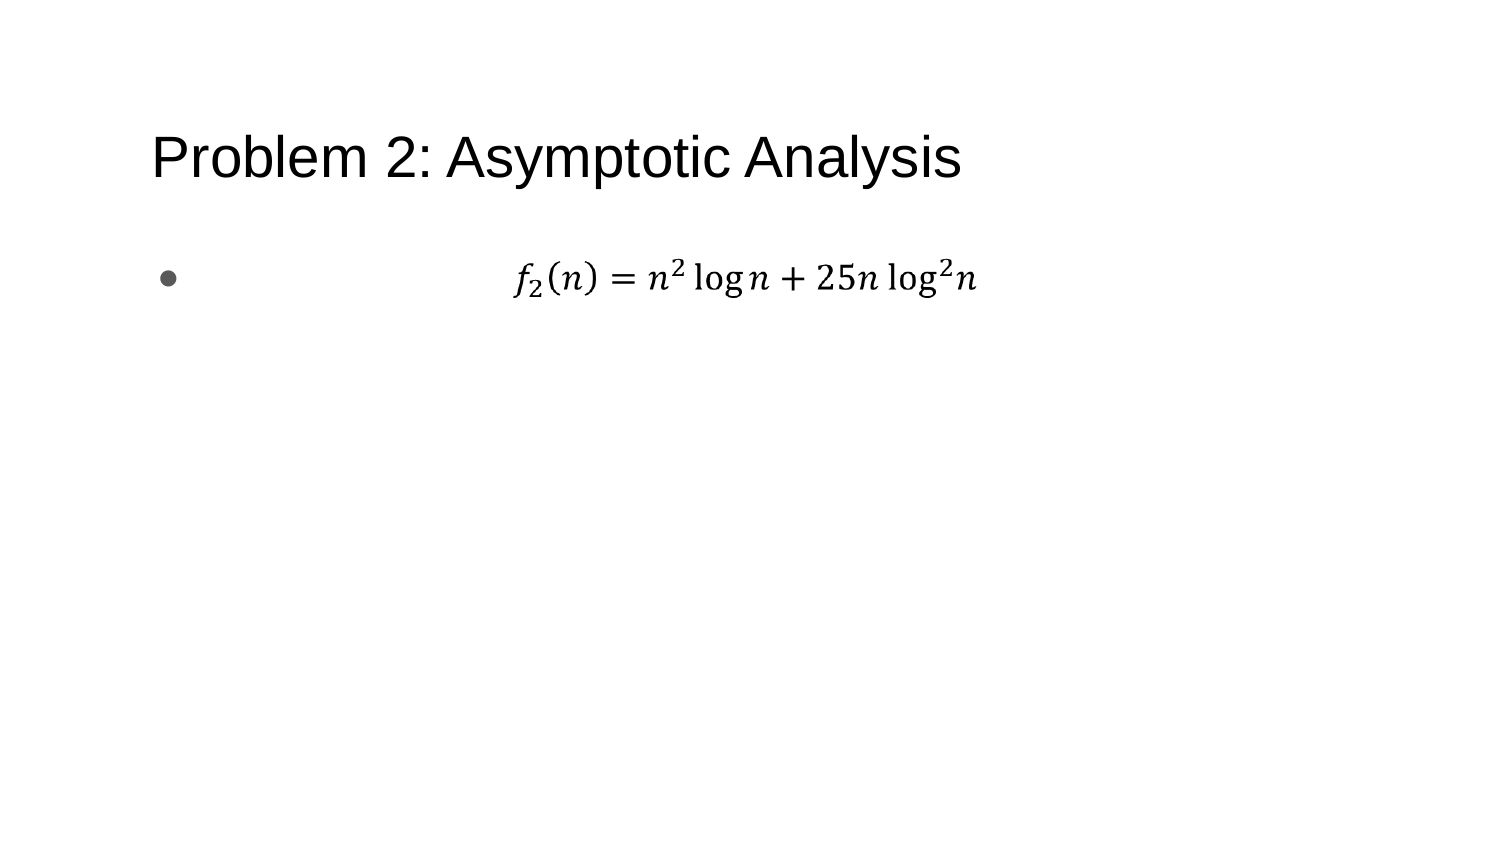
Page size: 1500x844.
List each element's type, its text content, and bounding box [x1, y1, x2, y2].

list [140, 253, 1356, 750]
title Problem 2: Asymptotic Analysis [140, 75, 1356, 242]
